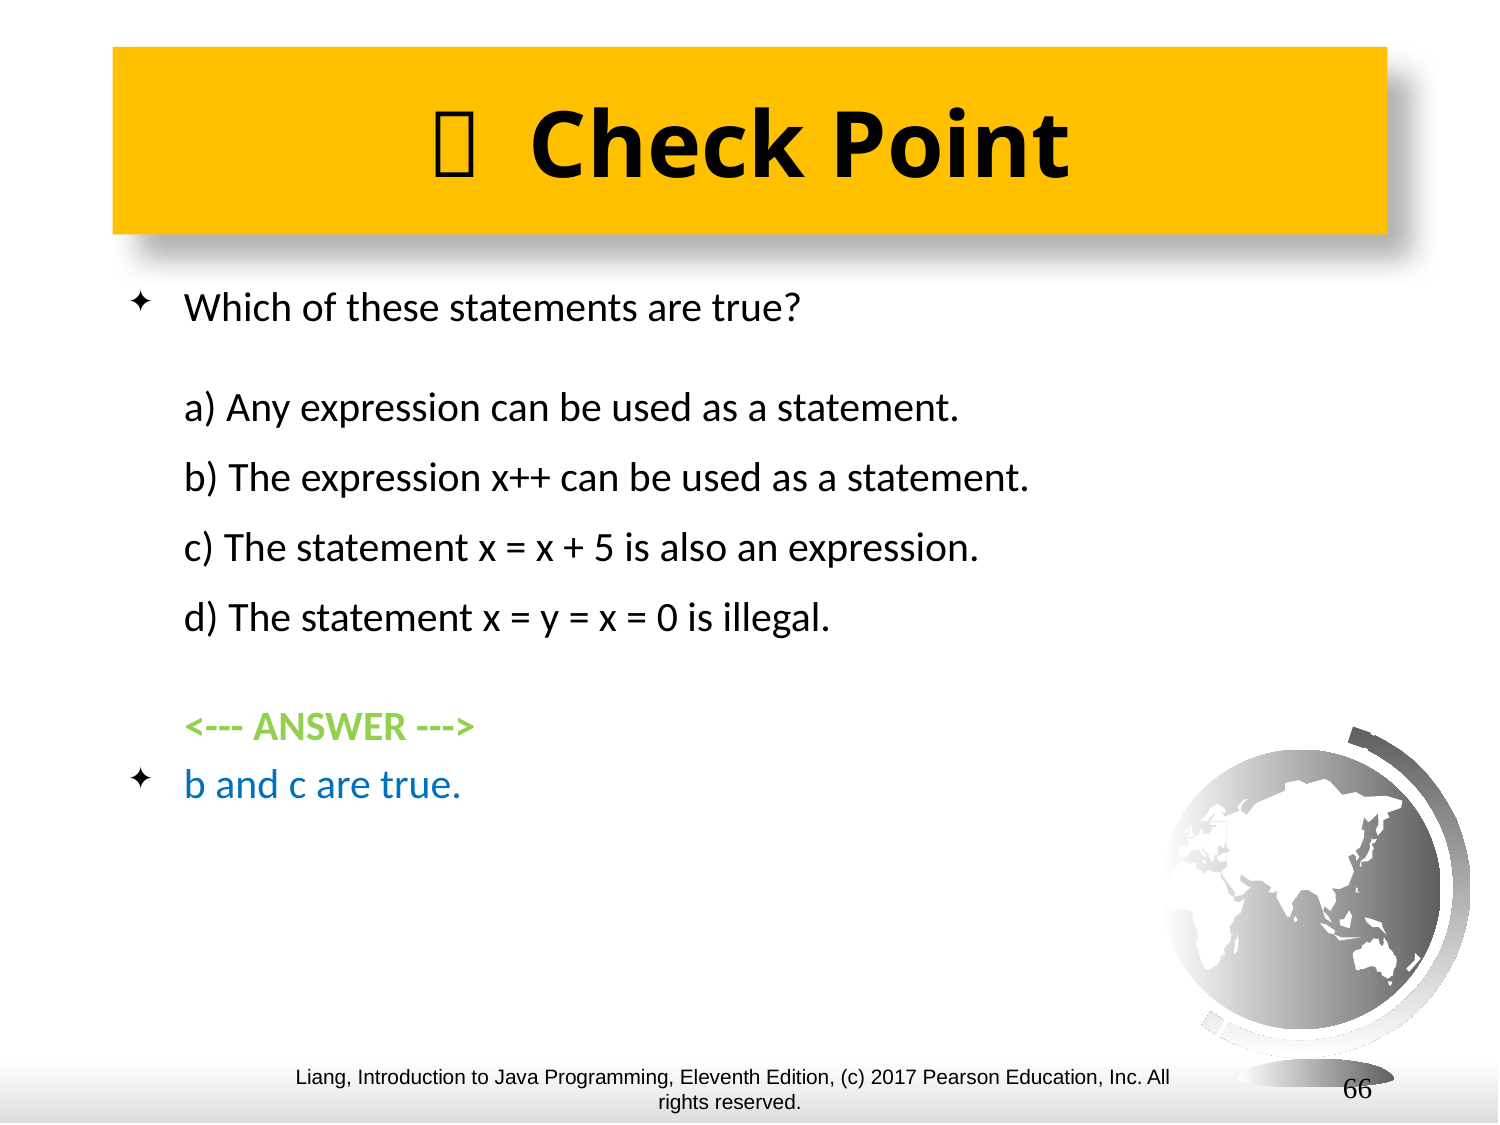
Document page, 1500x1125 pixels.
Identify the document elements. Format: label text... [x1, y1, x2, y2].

list Which of these statements are true? a) Any expression can be used as a statement. b) The expression x++ can be used as a statement. c) The statement x = x + 5 is also an expression. d) The statement x = y = x = 0 is illegal. <--- ANSWER ---> b and c are true. [112, 271, 1388, 1050]
title  Check Point [112, 46, 1388, 235]
slide_number 66 [1074, 1049, 1388, 1125]
